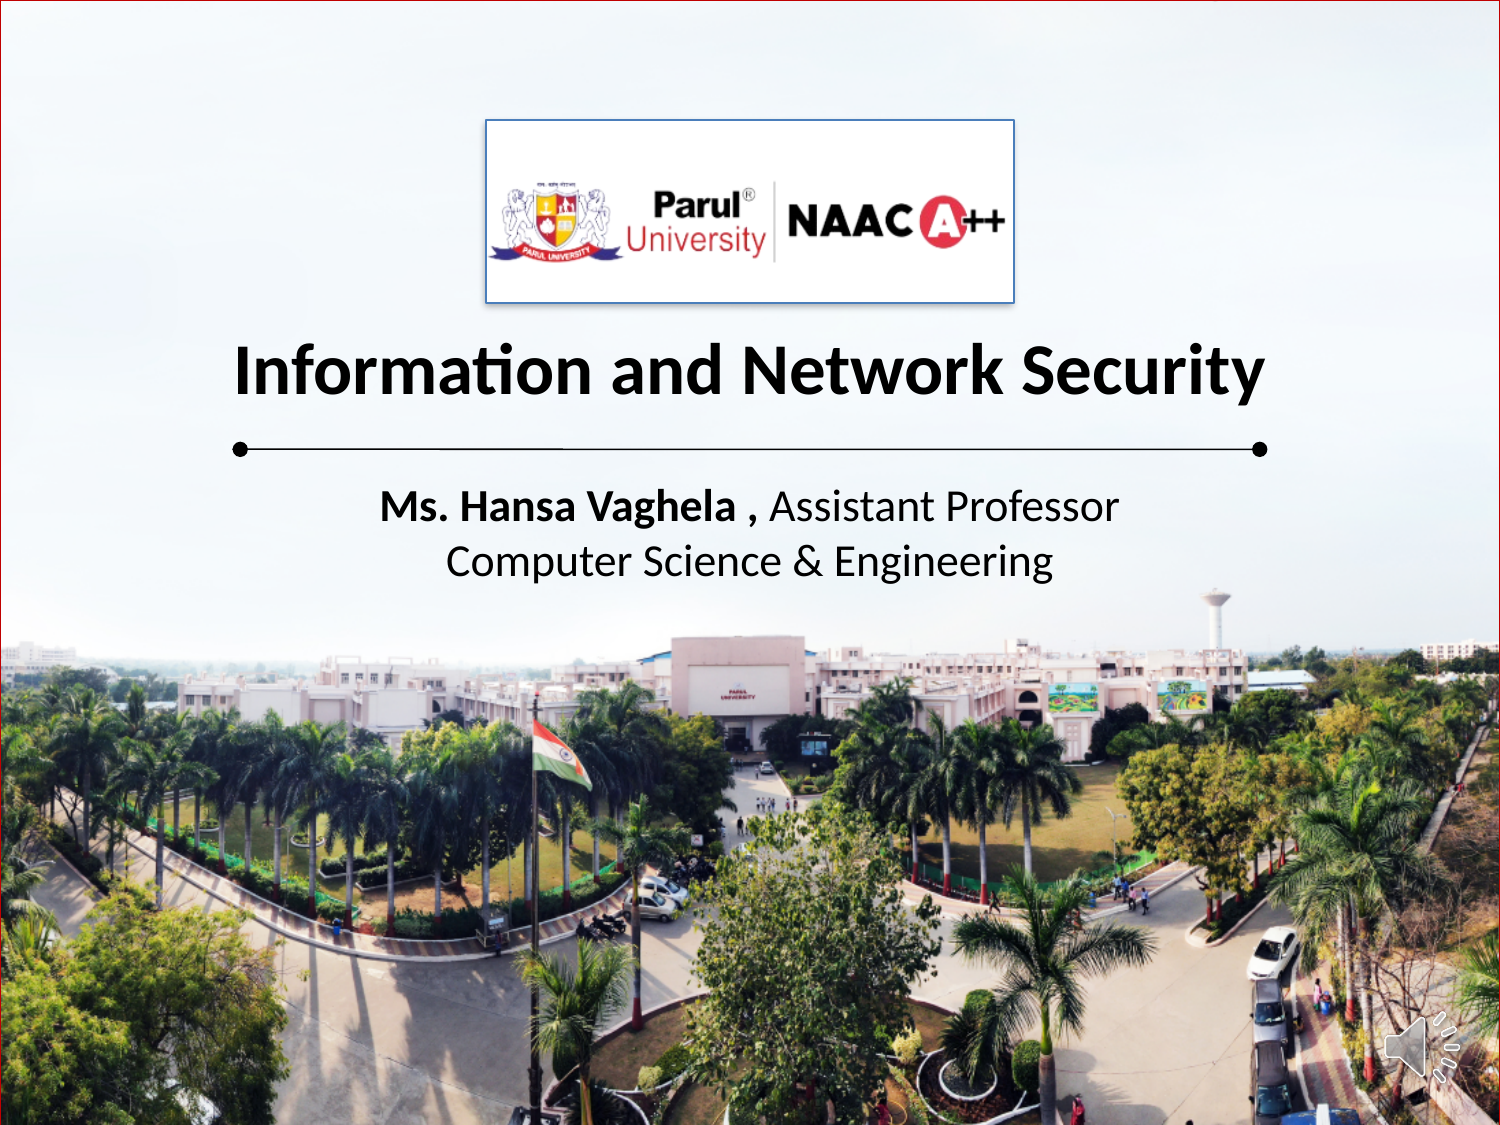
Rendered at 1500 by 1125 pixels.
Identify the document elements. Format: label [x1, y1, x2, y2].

text_box [232, 441, 1268, 458]
picture [0, 0, 1500, 1125]
